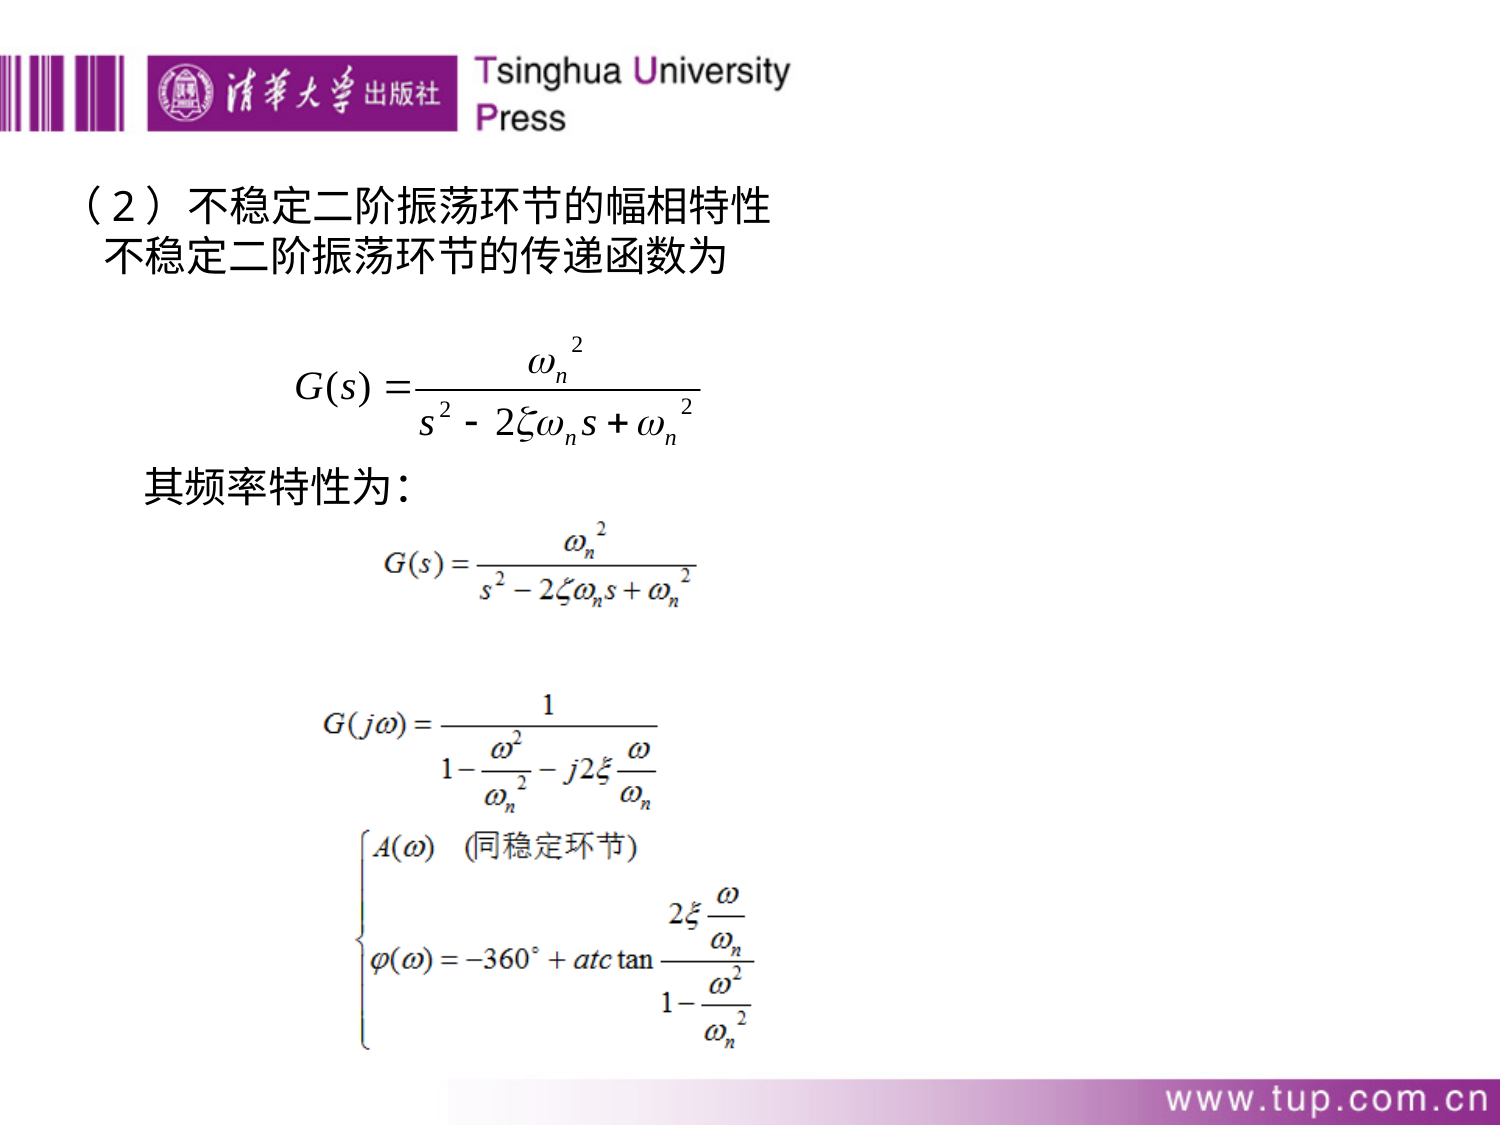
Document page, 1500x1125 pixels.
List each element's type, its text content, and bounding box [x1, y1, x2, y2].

picture [288, 325, 708, 454]
text_box 其频率特性为： [128, 453, 451, 519]
picture [0, 34, 1500, 149]
picture [0, 520, 1500, 1125]
text_box （2）不稳定二阶振荡环节的幅相特性 不稳定二阶振荡环节的传递函数为 [41, 172, 792, 288]
